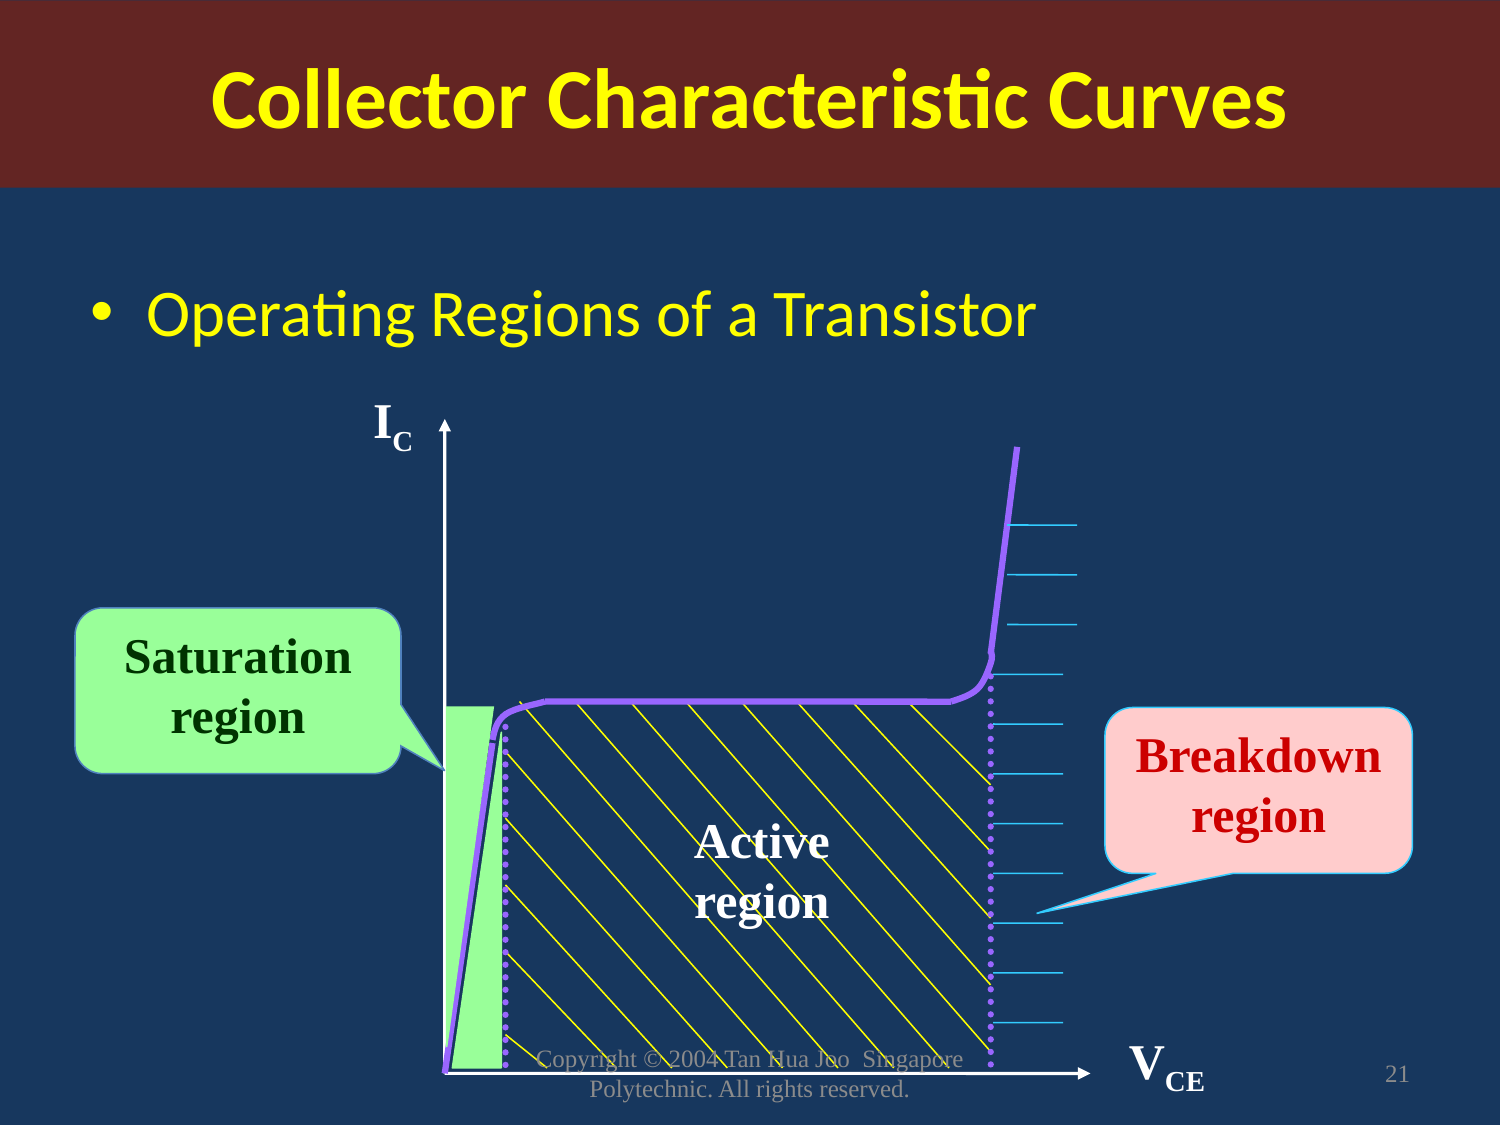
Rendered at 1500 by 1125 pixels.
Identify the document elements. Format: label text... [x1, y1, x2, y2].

text_box Collector Characteristic Curves [0, 0, 1500, 188]
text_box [444, 446, 1018, 1074]
list Operating Regions of a Transistor [75, 262, 1425, 1005]
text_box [356, 384, 1238, 1094]
slide_number 21 [1074, 1042, 1425, 1103]
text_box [992, 524, 1413, 1023]
